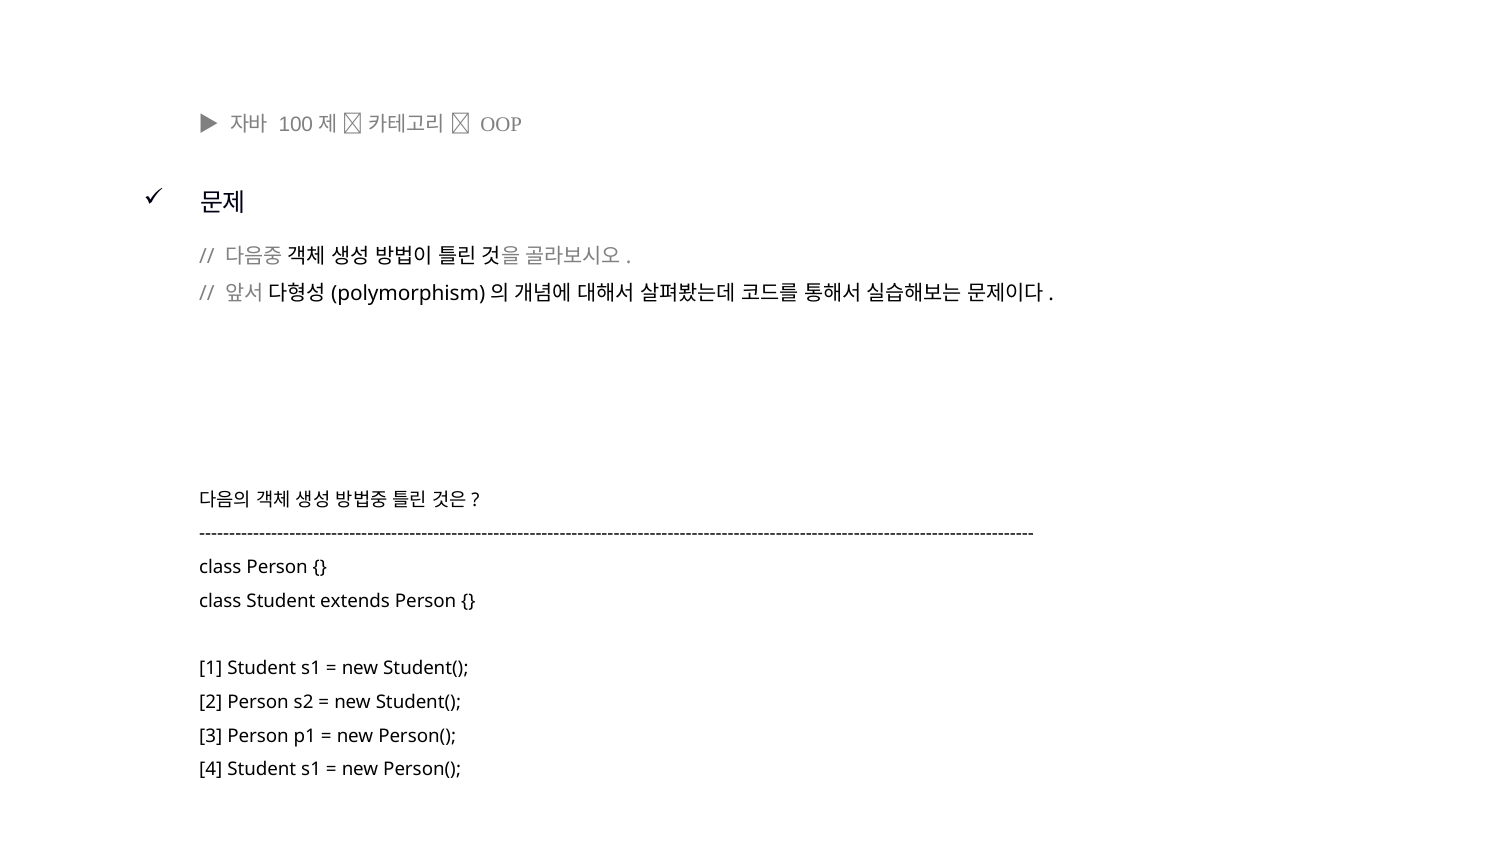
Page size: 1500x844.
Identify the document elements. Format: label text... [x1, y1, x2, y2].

text_box 다음의 객체 생성 방법중 틀린 것은? ------------------------------------------------------------------------------------------------------------------------------------------- class Person {} class Student extends Person {} [1] Student s1 = new Student(); [2] Person s2 = new Student(); [3] Person p1 = new Person(); [4] Student s1 = new Person(); [184, 468, 1301, 787]
text_box // 다음중 객체 생성 방법이 틀린 것을 골라보시오. // 앞서 다형성(polymorphism)의 개념에 대해서 살펴봤는데 코드를 통해서 실습해보는 문제이다. [184, 222, 1301, 313]
text_box 문제 [128, 163, 1372, 224]
text_box ▶ 자바 100제  카테고리  OOP [183, 93, 1317, 153]
